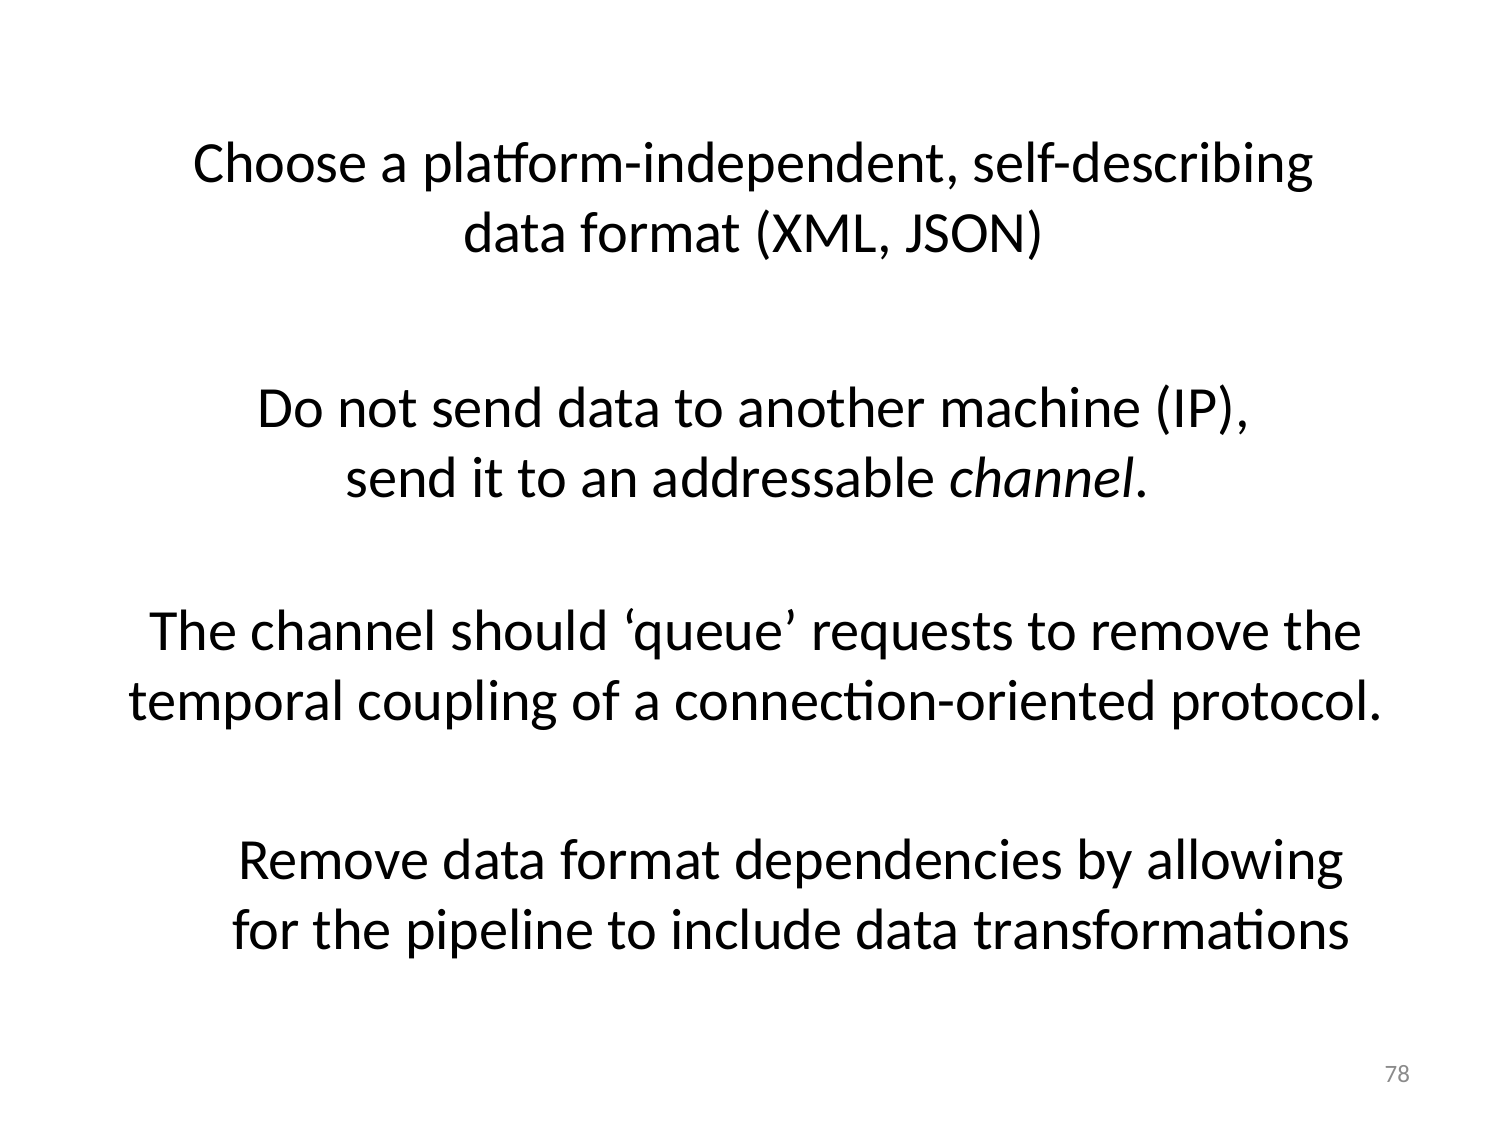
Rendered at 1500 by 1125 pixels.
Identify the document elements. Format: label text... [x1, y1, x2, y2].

text_box Remove data format dependencies by allowing for the pipeline to include data transformations [191, 813, 1392, 969]
text_box Choose a platform-independent, self-describing data format (XML, JSON) [139, 116, 1369, 272]
text_box The channel should ‘queue’ requests to remove the temporal coupling of a connection-oriented protocol. [95, 585, 1418, 740]
text_box Do not send data to another machine (IP), send it to an addressable channel. [191, 362, 1317, 517]
slide_number 78 [1074, 1042, 1425, 1103]
